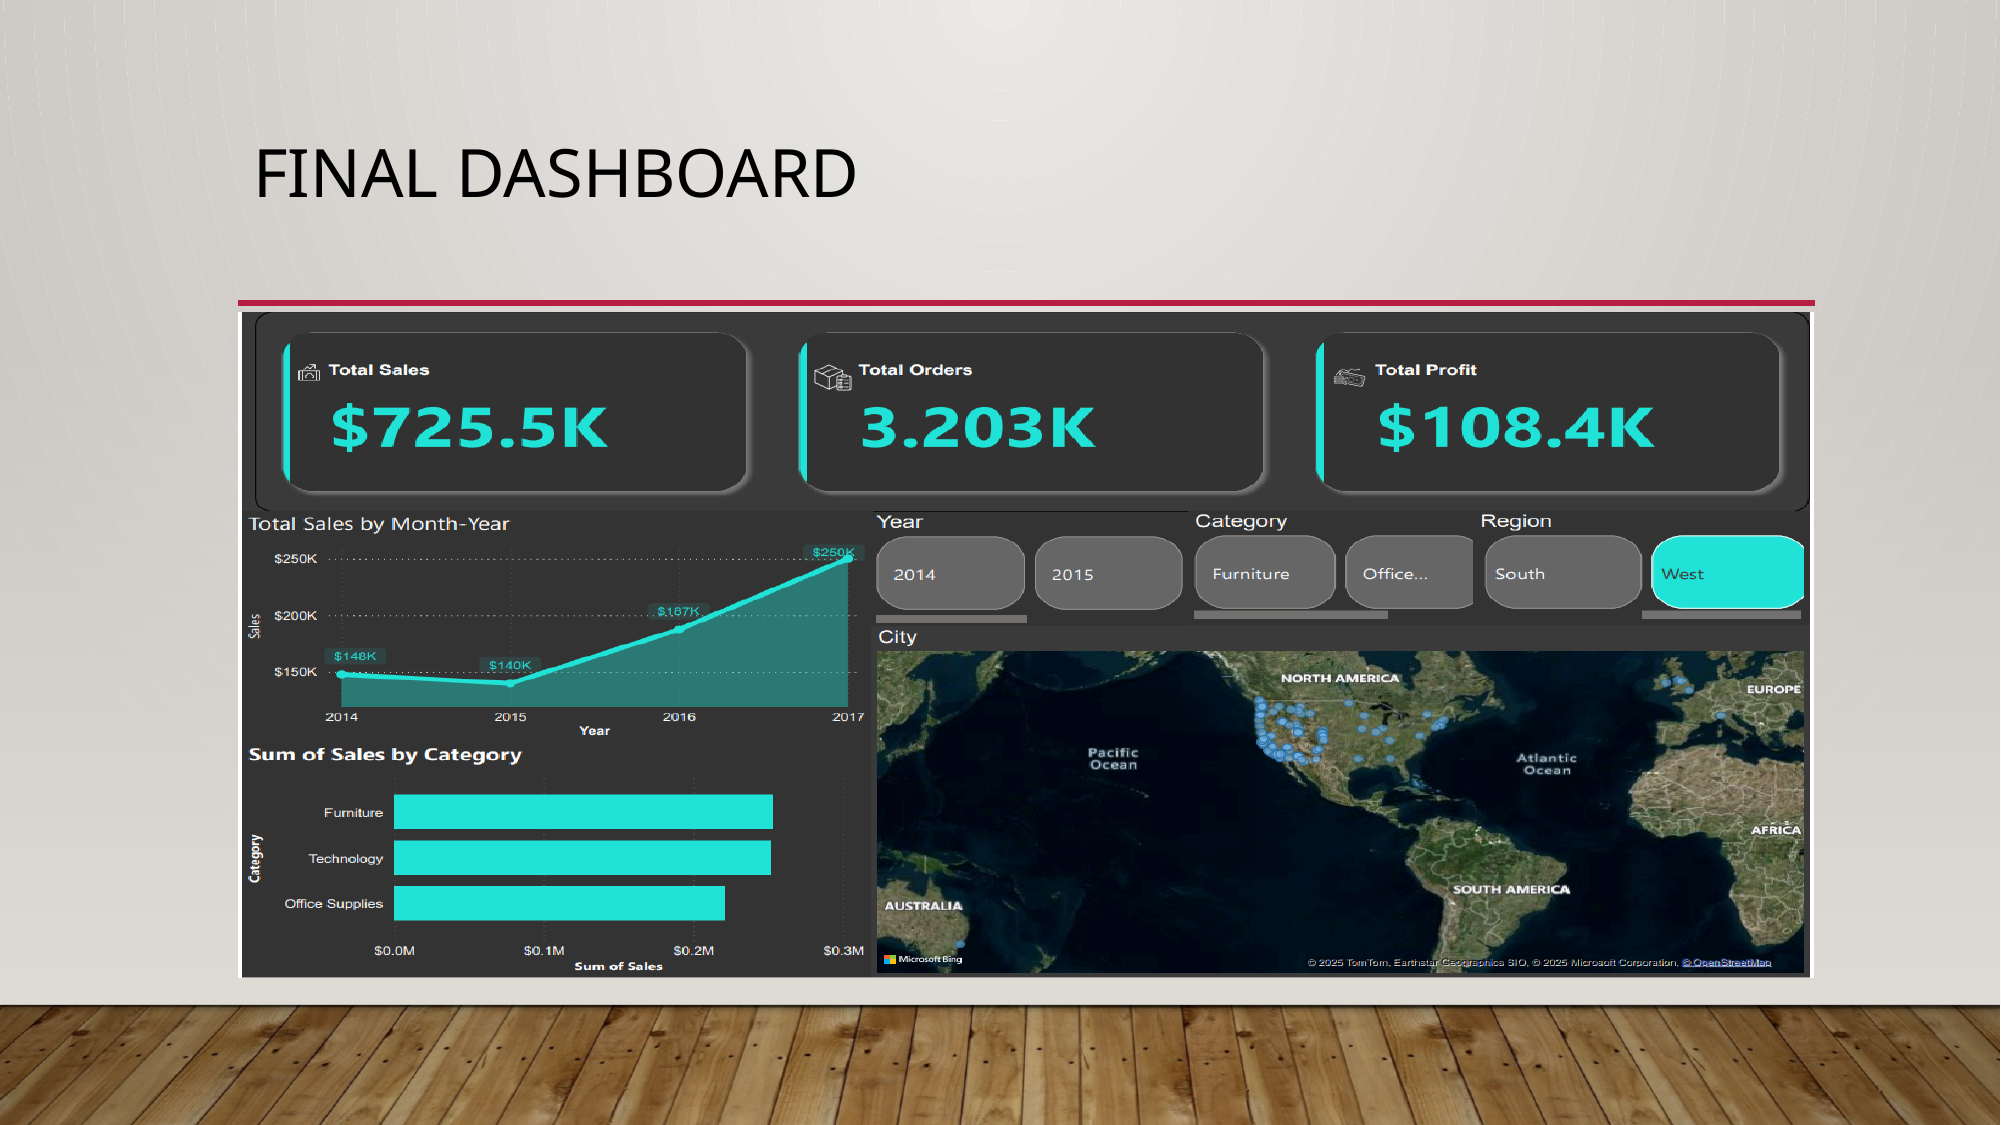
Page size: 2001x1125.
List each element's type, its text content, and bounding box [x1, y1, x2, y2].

title Final Dashboard [238, 131, 1814, 305]
picture [0, 1005, 2000, 1125]
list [237, 312, 1814, 978]
